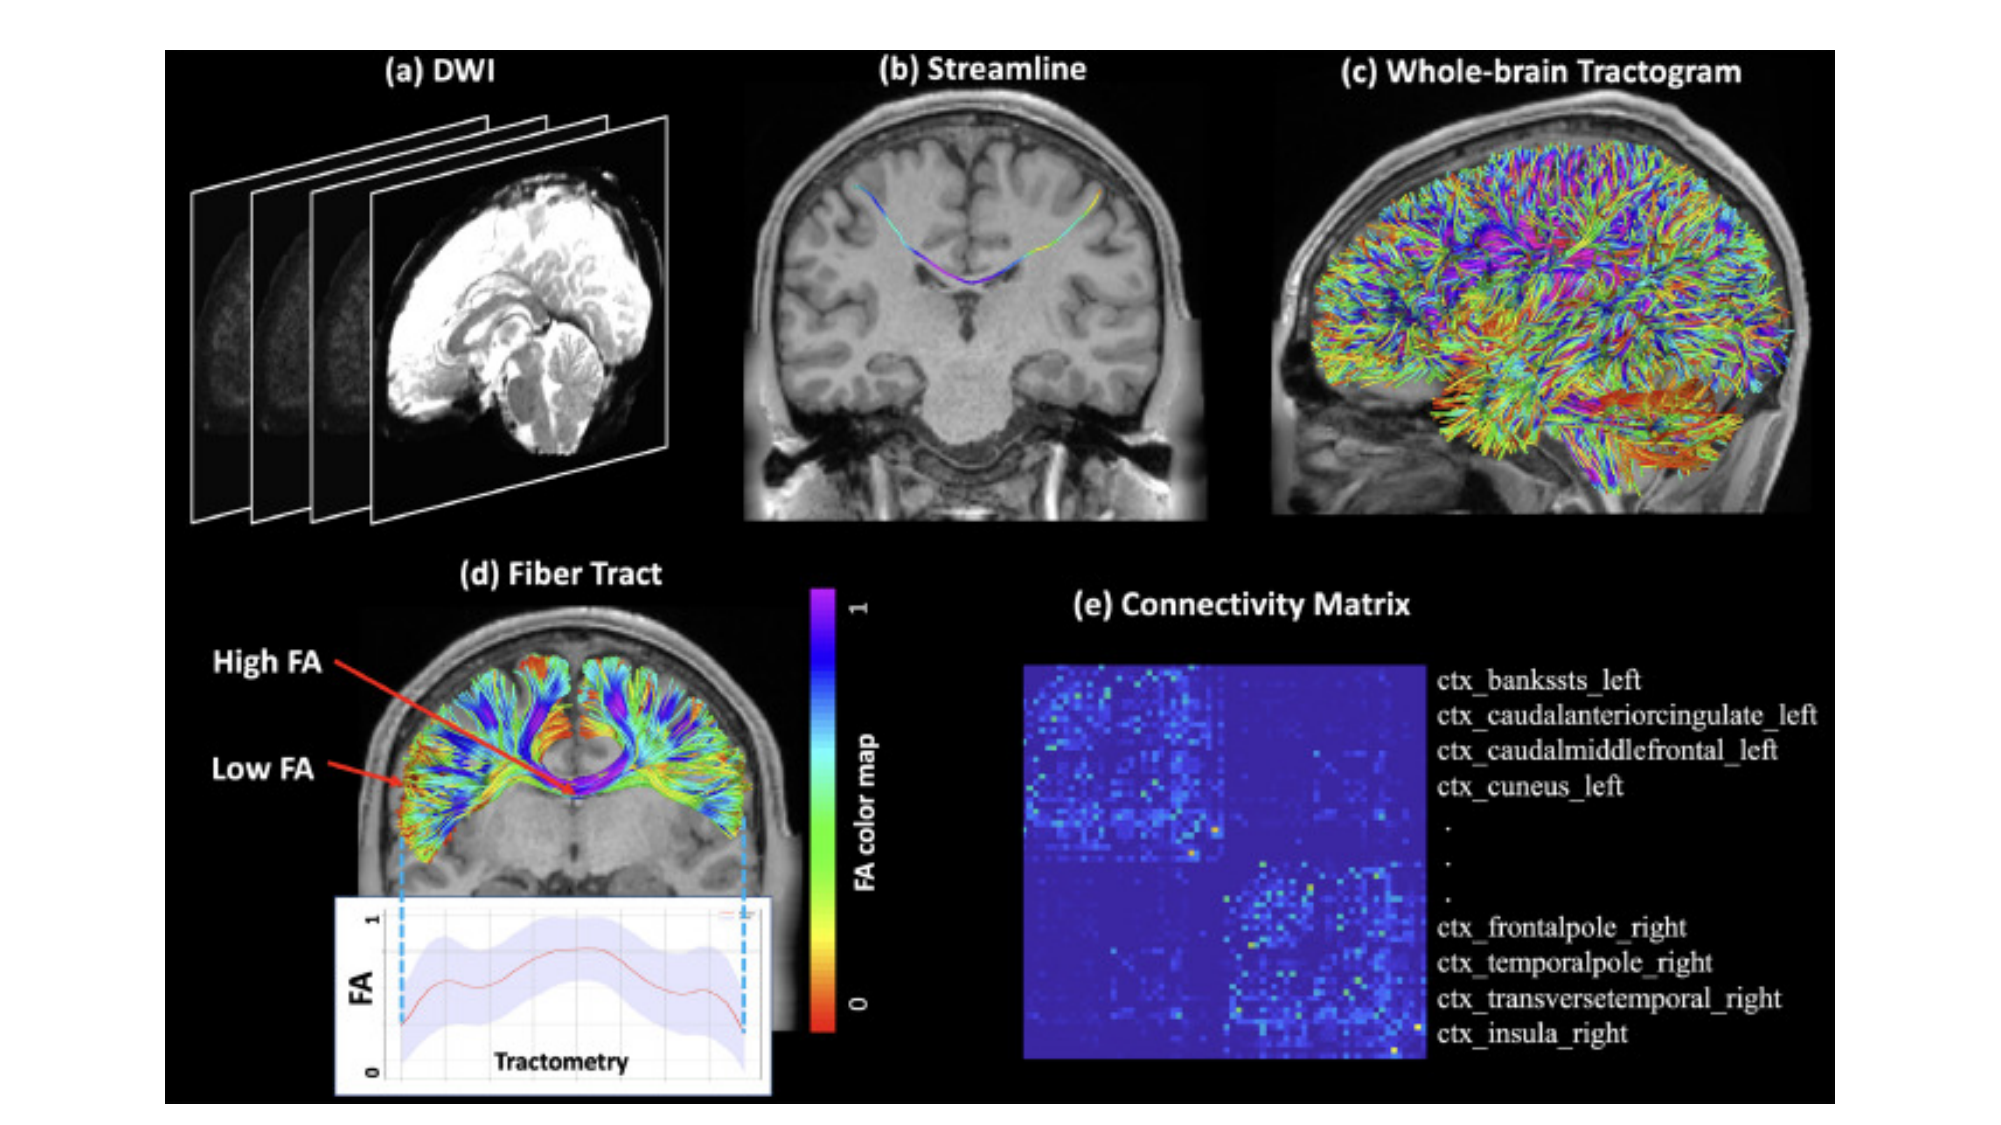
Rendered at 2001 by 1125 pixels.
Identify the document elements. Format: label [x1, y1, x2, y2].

picture [165, 50, 1835, 1104]
